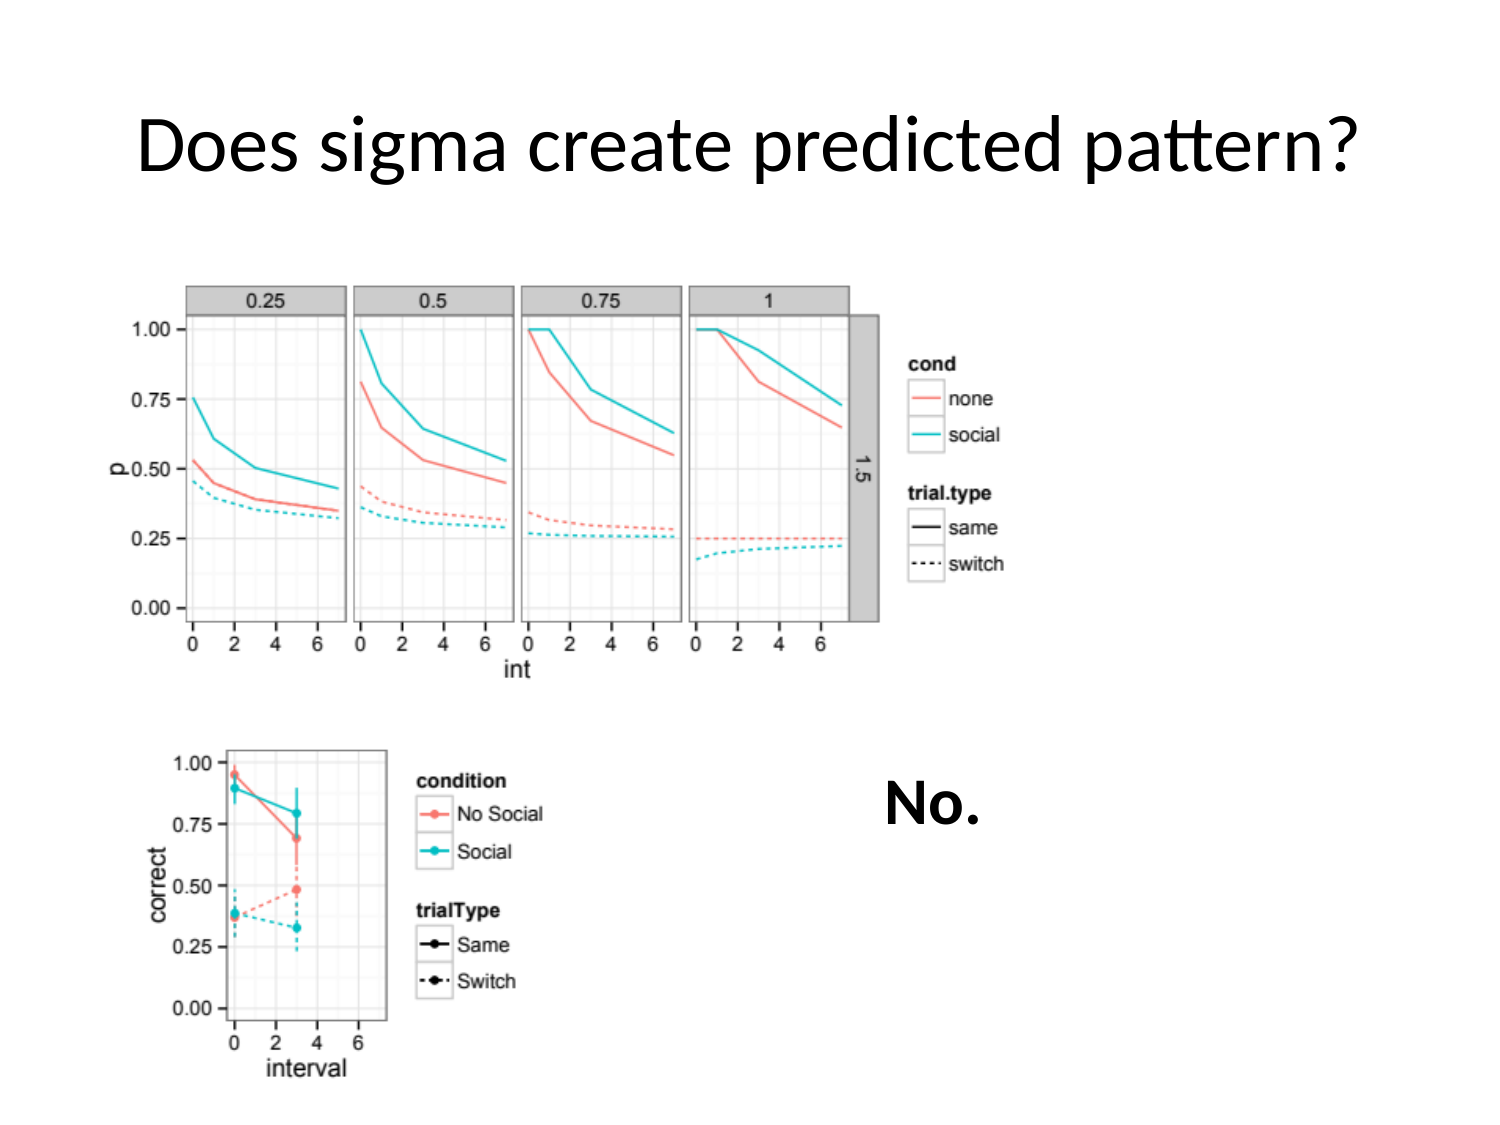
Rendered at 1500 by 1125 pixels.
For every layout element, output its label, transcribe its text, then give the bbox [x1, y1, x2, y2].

text_box No. [869, 750, 998, 846]
title Does sigma create predicted pattern? [75, 45, 1425, 233]
picture [84, 256, 1063, 699]
picture [124, 719, 601, 1096]
